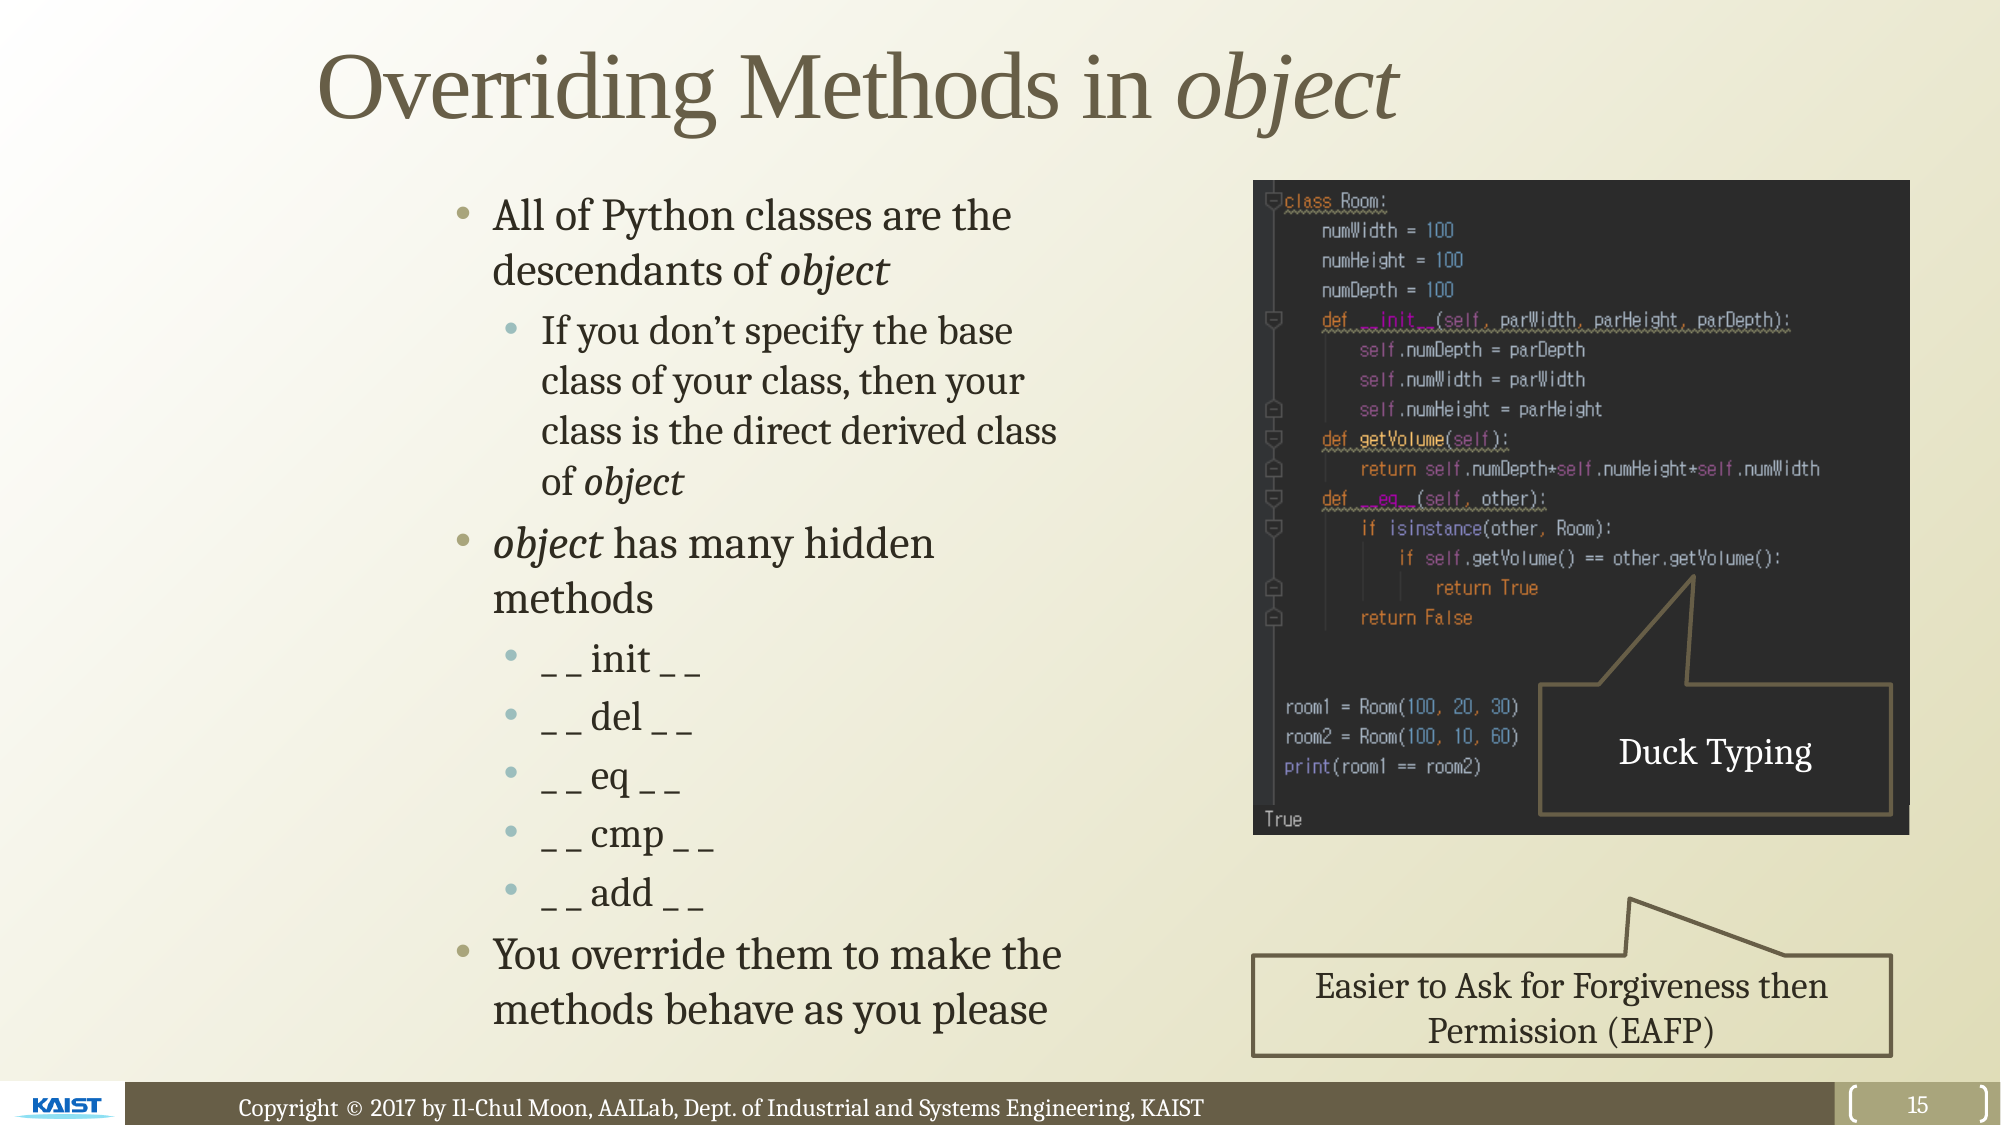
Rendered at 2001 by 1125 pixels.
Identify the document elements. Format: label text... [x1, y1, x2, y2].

slide_number 15 [1848, 1084, 1988, 1123]
text_box Easier to Ask for Forgiveness then Permission (EAFP) [1251, 896, 1894, 1058]
list All of Python classes are the descendants of object If you don’t specify the base class of your class, then your class is the direct derived class of object object has many hidden methods _ _ init _ _ _ _ del _ _ _ _ eq _ _ _ _ cmp _ _ _ _ add _ _ You override them to make the methods behave as you please [421, 177, 1104, 1067]
title Overriding Methods in object [301, 0, 2000, 161]
picture [0, 1081, 125, 1125]
picture [1252, 180, 1910, 835]
